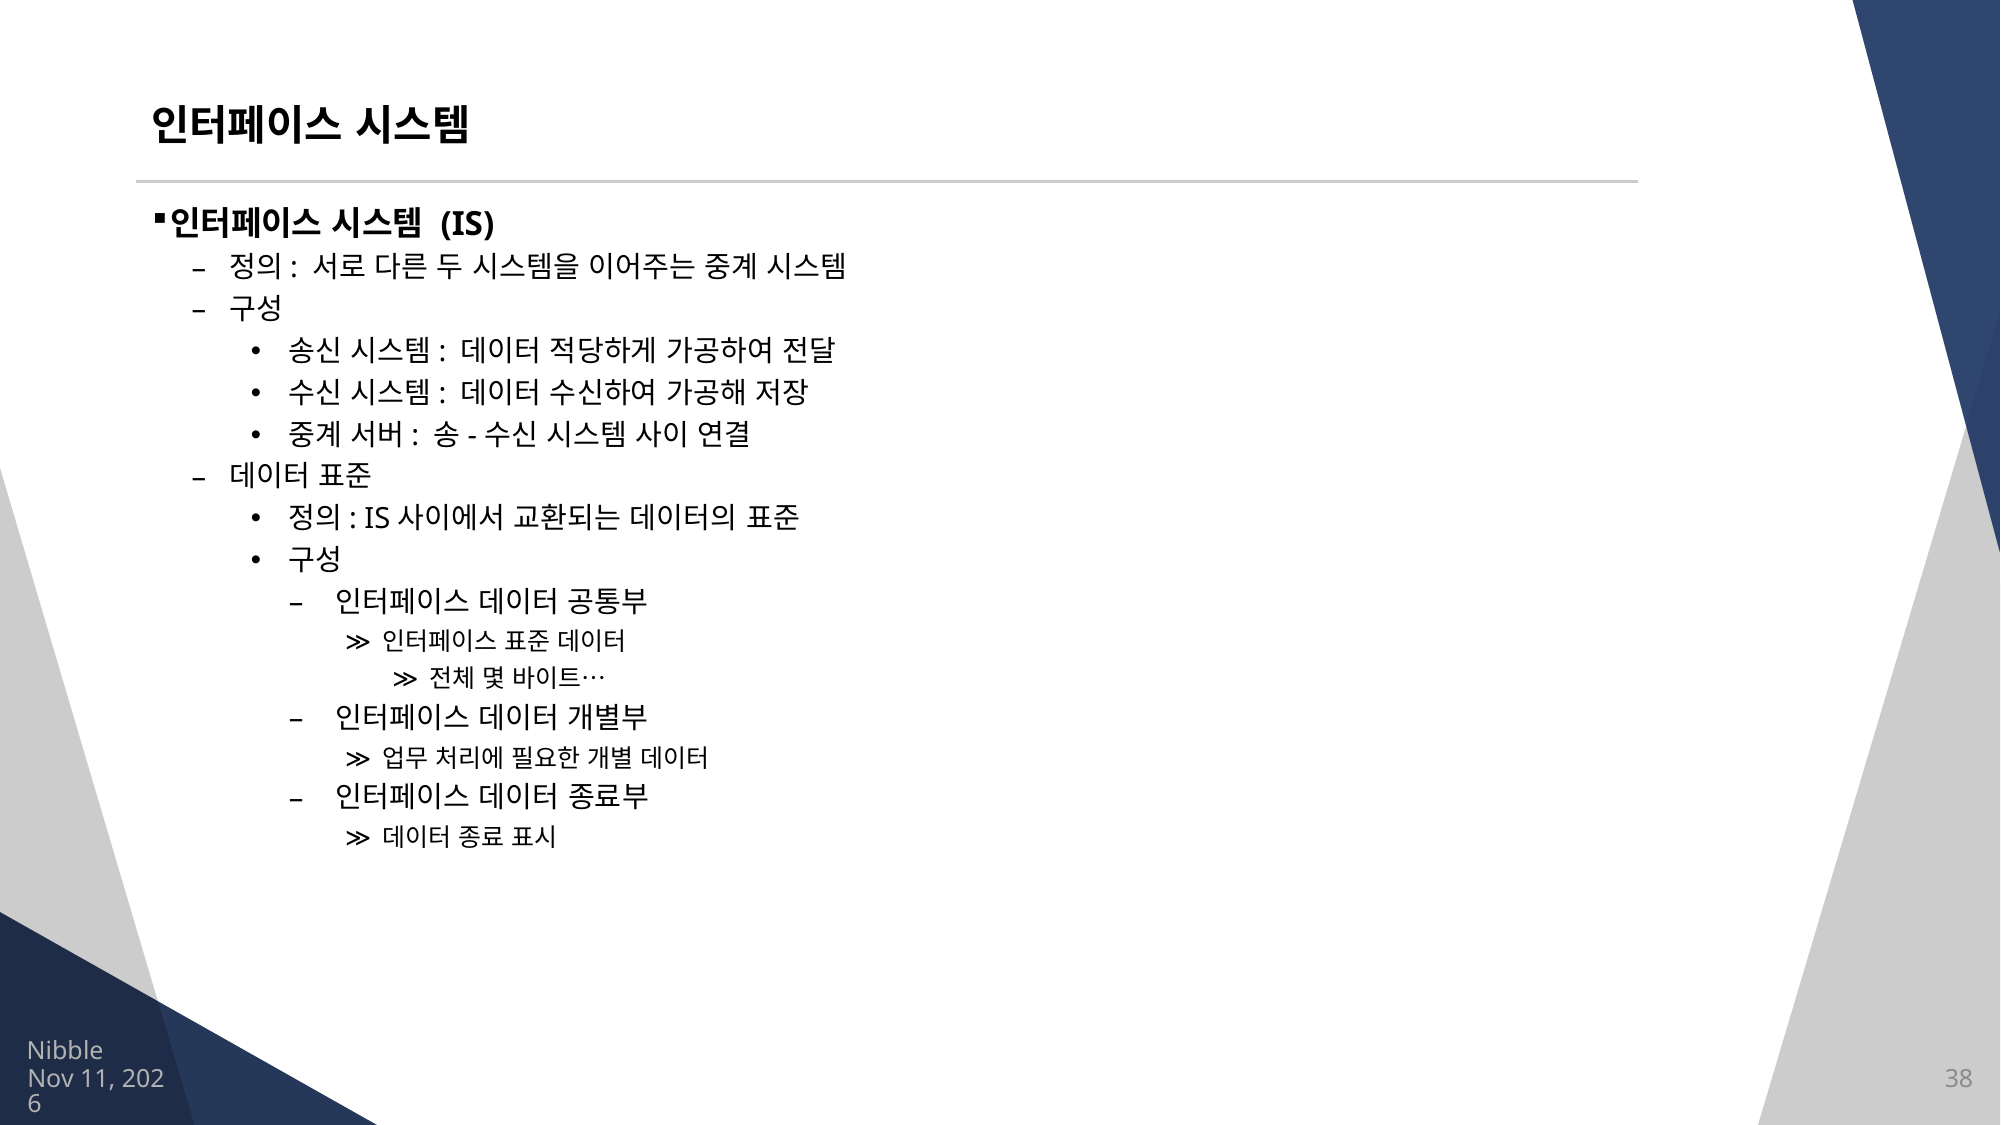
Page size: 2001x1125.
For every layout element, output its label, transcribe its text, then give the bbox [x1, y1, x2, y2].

list 인터페이스 시스템 (IS) 정의: 서로 다른 두 시스템을 이어주는 중계 시스템 구성 송신 시스템: 데이터 적당하게 가공하여 전달 수신 시스템: 데이터 수신하여 가공해 저장 중계 서버: 송-수신 시스템 사이 연결 데이터 표준 정의: IS사이에서 교환되는 데이터의 표준 구성 인터페이스 데이터 공통부 인터페이스 표준 데이터 전체 몇 바이트… 인터페이스 데이터 개별부 업무 처리에 필요한 개별 데이터 인터페이스 데이터 종료부 데이터 종료 표시 [137, 199, 988, 1021]
title 인터페이스 시스템 [135, 72, 1861, 182]
footer Nibble [11, 1020, 248, 1080]
slide_number 38 [1923, 1050, 1989, 1110]
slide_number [12, 1049, 190, 1110]
